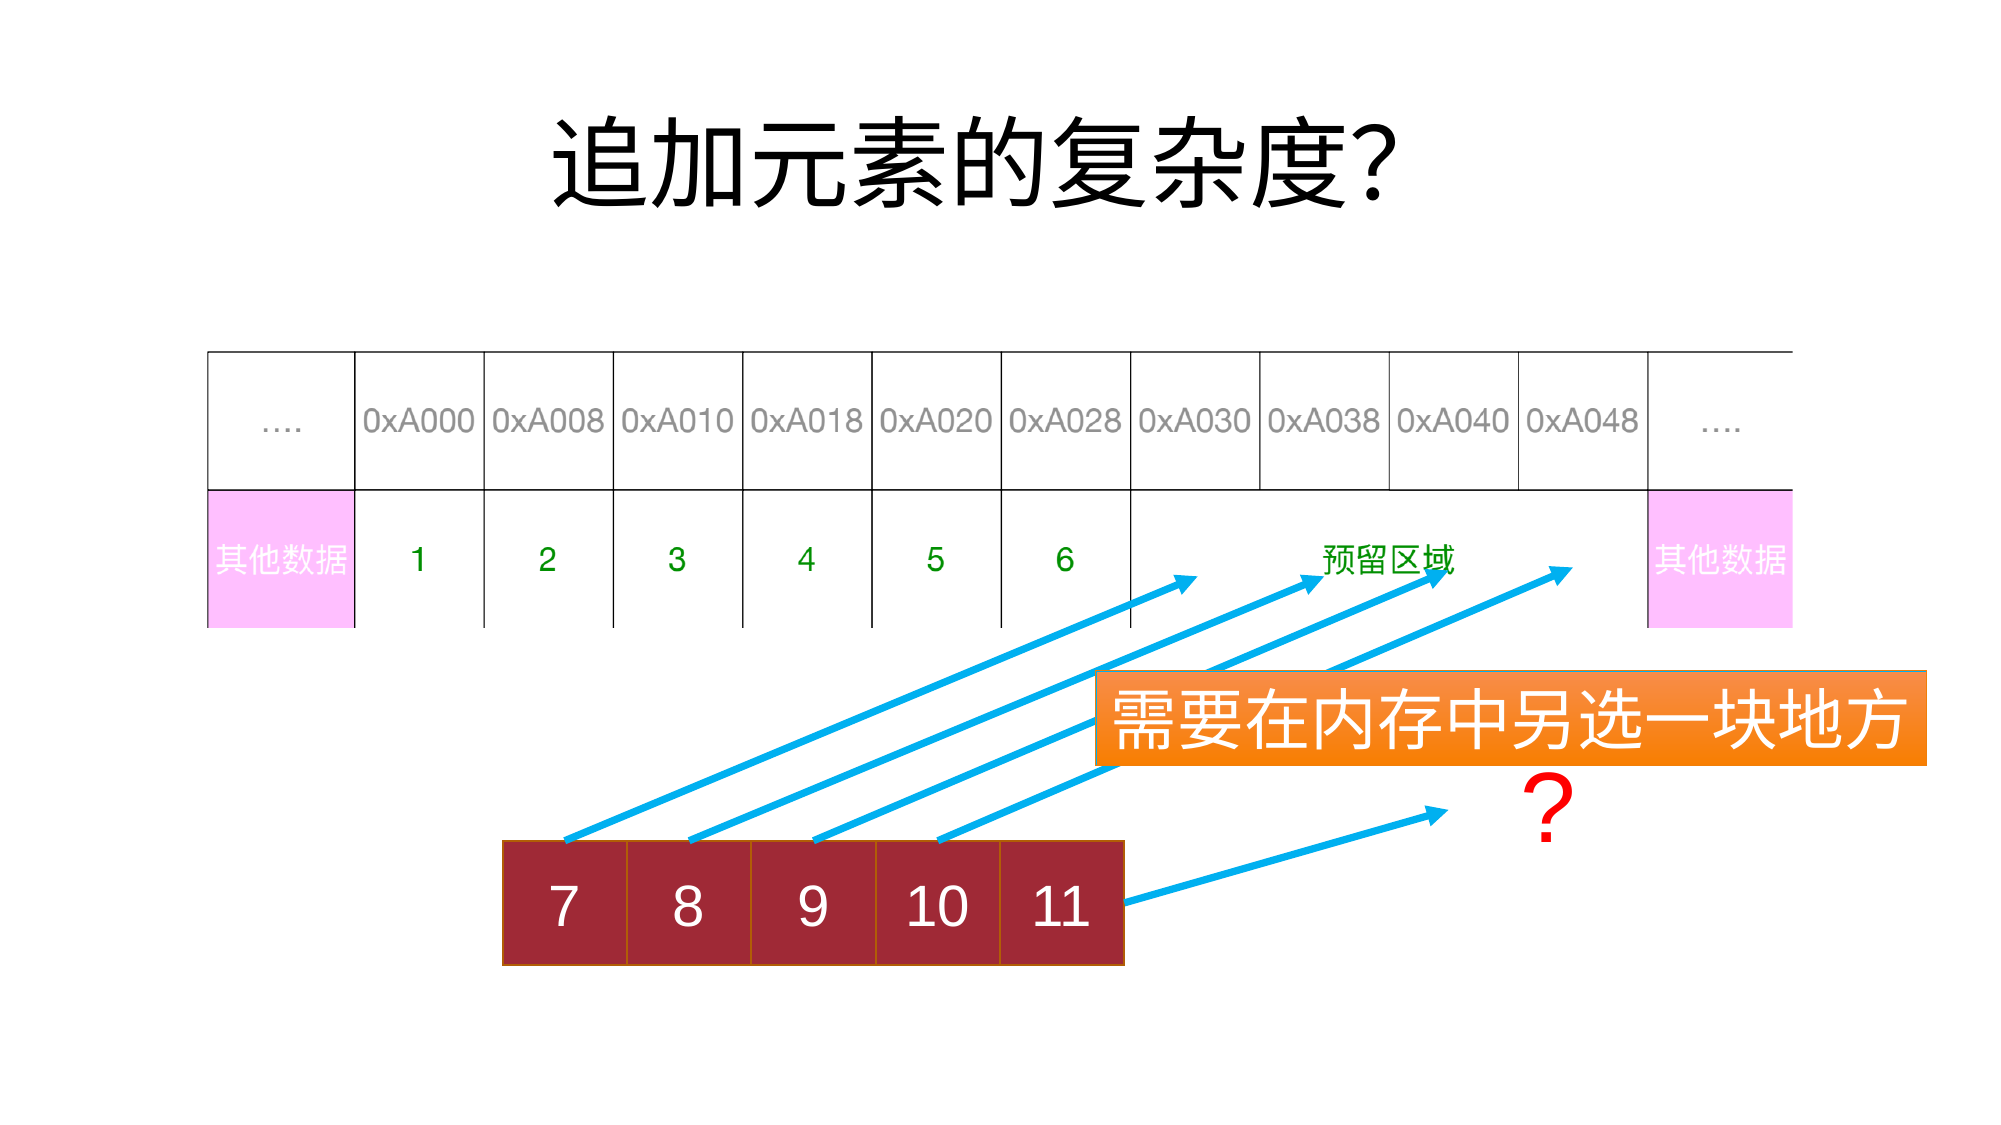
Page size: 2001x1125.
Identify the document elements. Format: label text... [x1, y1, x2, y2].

title 追加元素的复杂度？ [137, 59, 1863, 278]
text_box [564, 576, 689, 841]
text_box 8 [626, 841, 750, 966]
text_box ? [1505, 766, 1592, 871]
text_box 11 [999, 841, 1125, 966]
text_box 需要在内存中另选一块地方 [1573, 670, 1927, 766]
text_box 10 [875, 841, 999, 966]
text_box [689, 576, 813, 841]
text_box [813, 570, 937, 841]
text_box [1124, 809, 1449, 903]
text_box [937, 567, 1573, 841]
text_box 9 [750, 841, 875, 966]
text_box 7 [502, 840, 626, 966]
picture [207, 350, 1793, 628]
